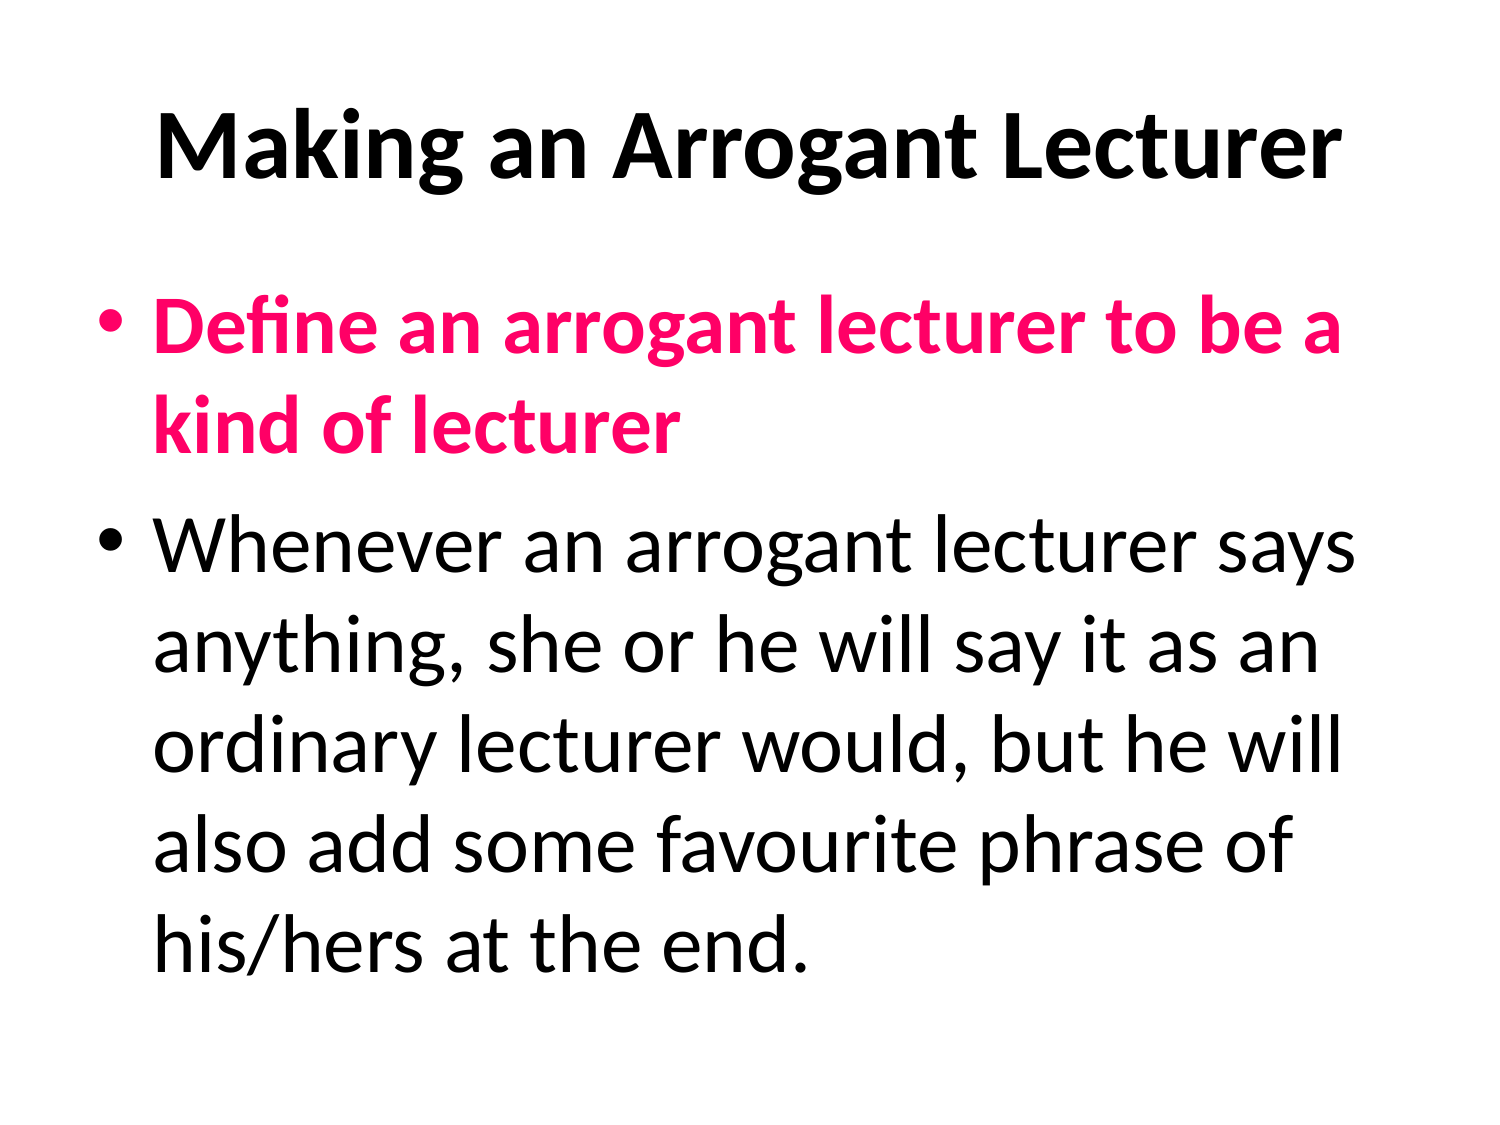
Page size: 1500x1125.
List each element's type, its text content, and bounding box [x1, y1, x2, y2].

title Making an Arrogant Lecturer [75, 45, 1425, 233]
list Define an arrogant lecturer to be a kind of lecturer Whenever an arrogant lecturer says anything, she or he will say it as an ordinary lecturer would, but he will also add some favourite phrase of his/hers at the end. [75, 262, 1425, 1005]
